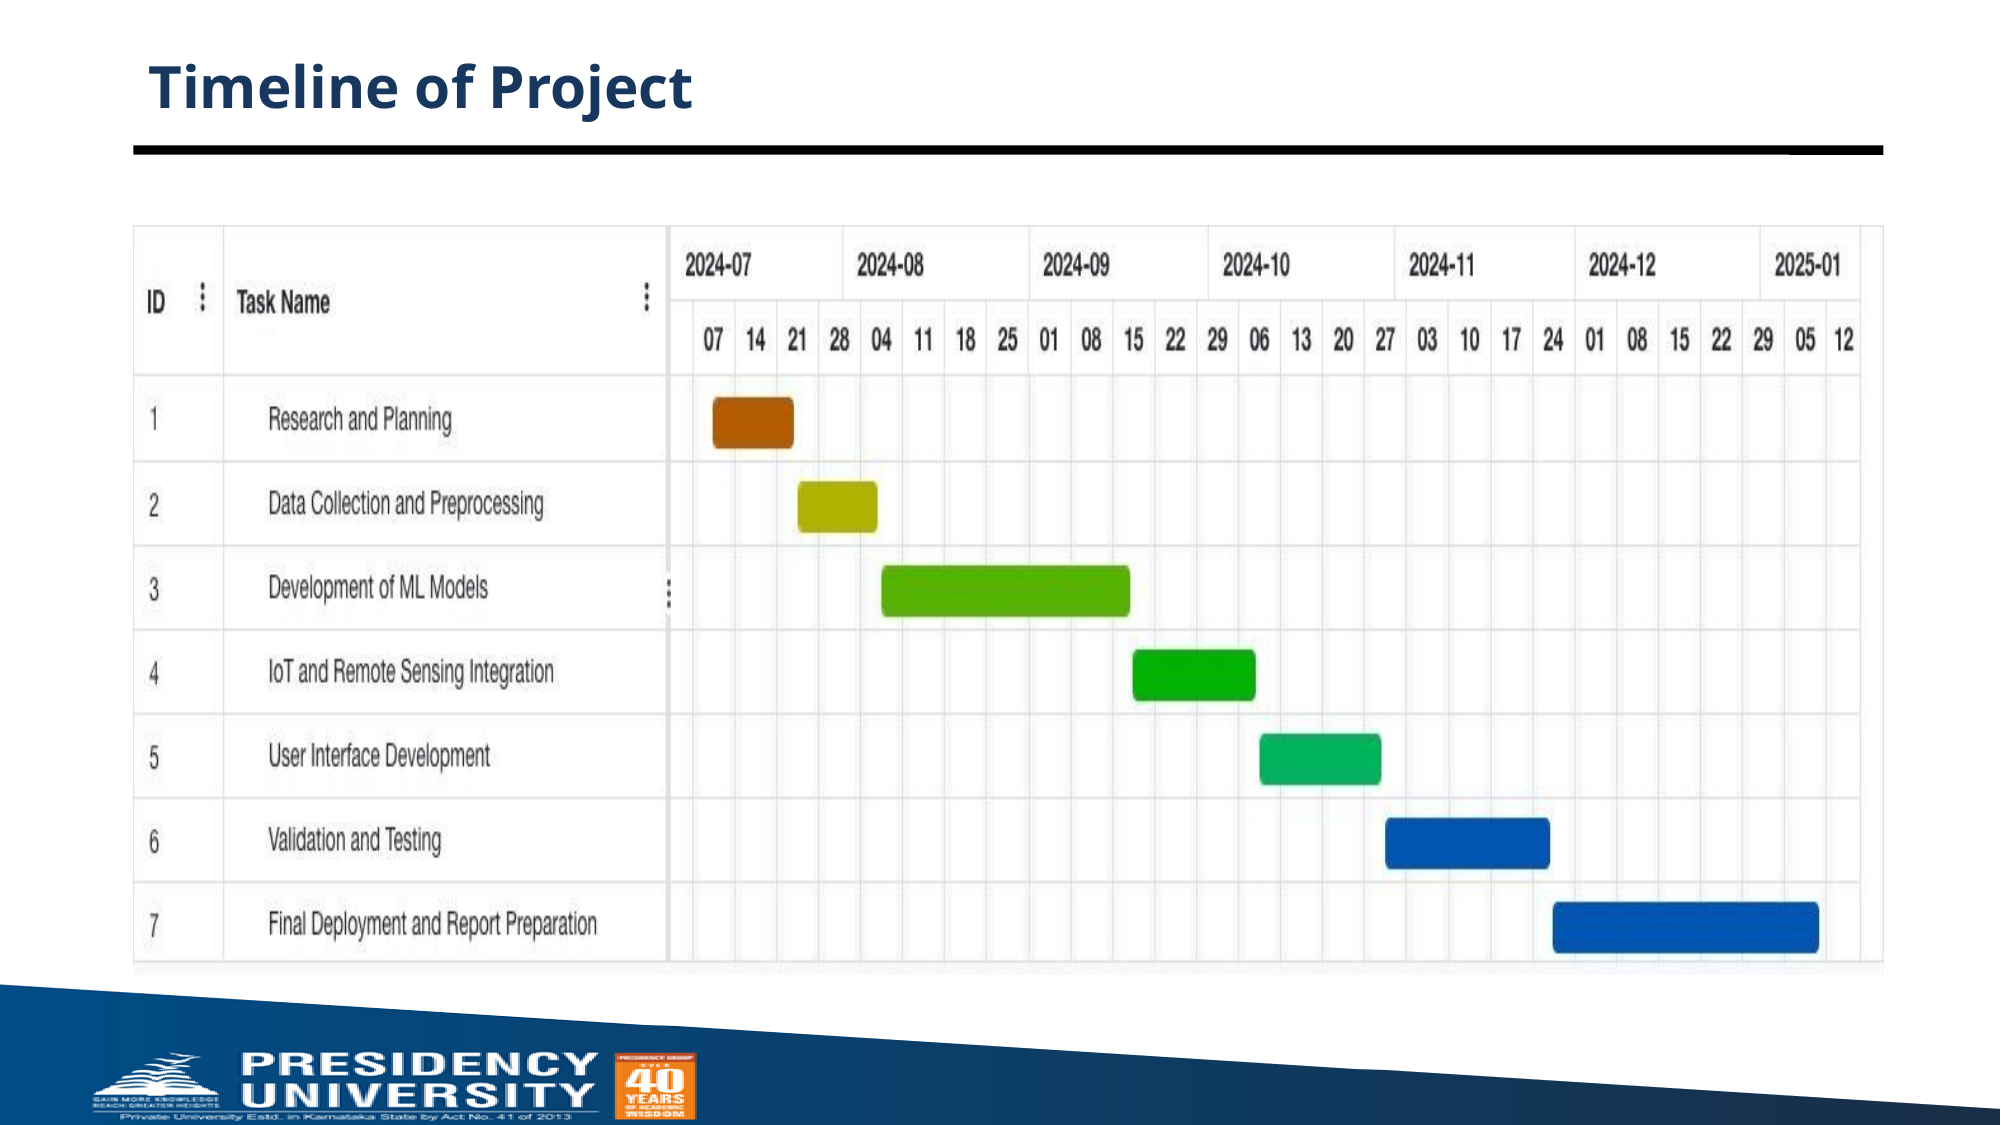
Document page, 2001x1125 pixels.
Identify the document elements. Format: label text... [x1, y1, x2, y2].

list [133, 225, 1884, 975]
title Timeline of Project [133, 45, 1884, 125]
picture [0, 982, 2000, 1125]
